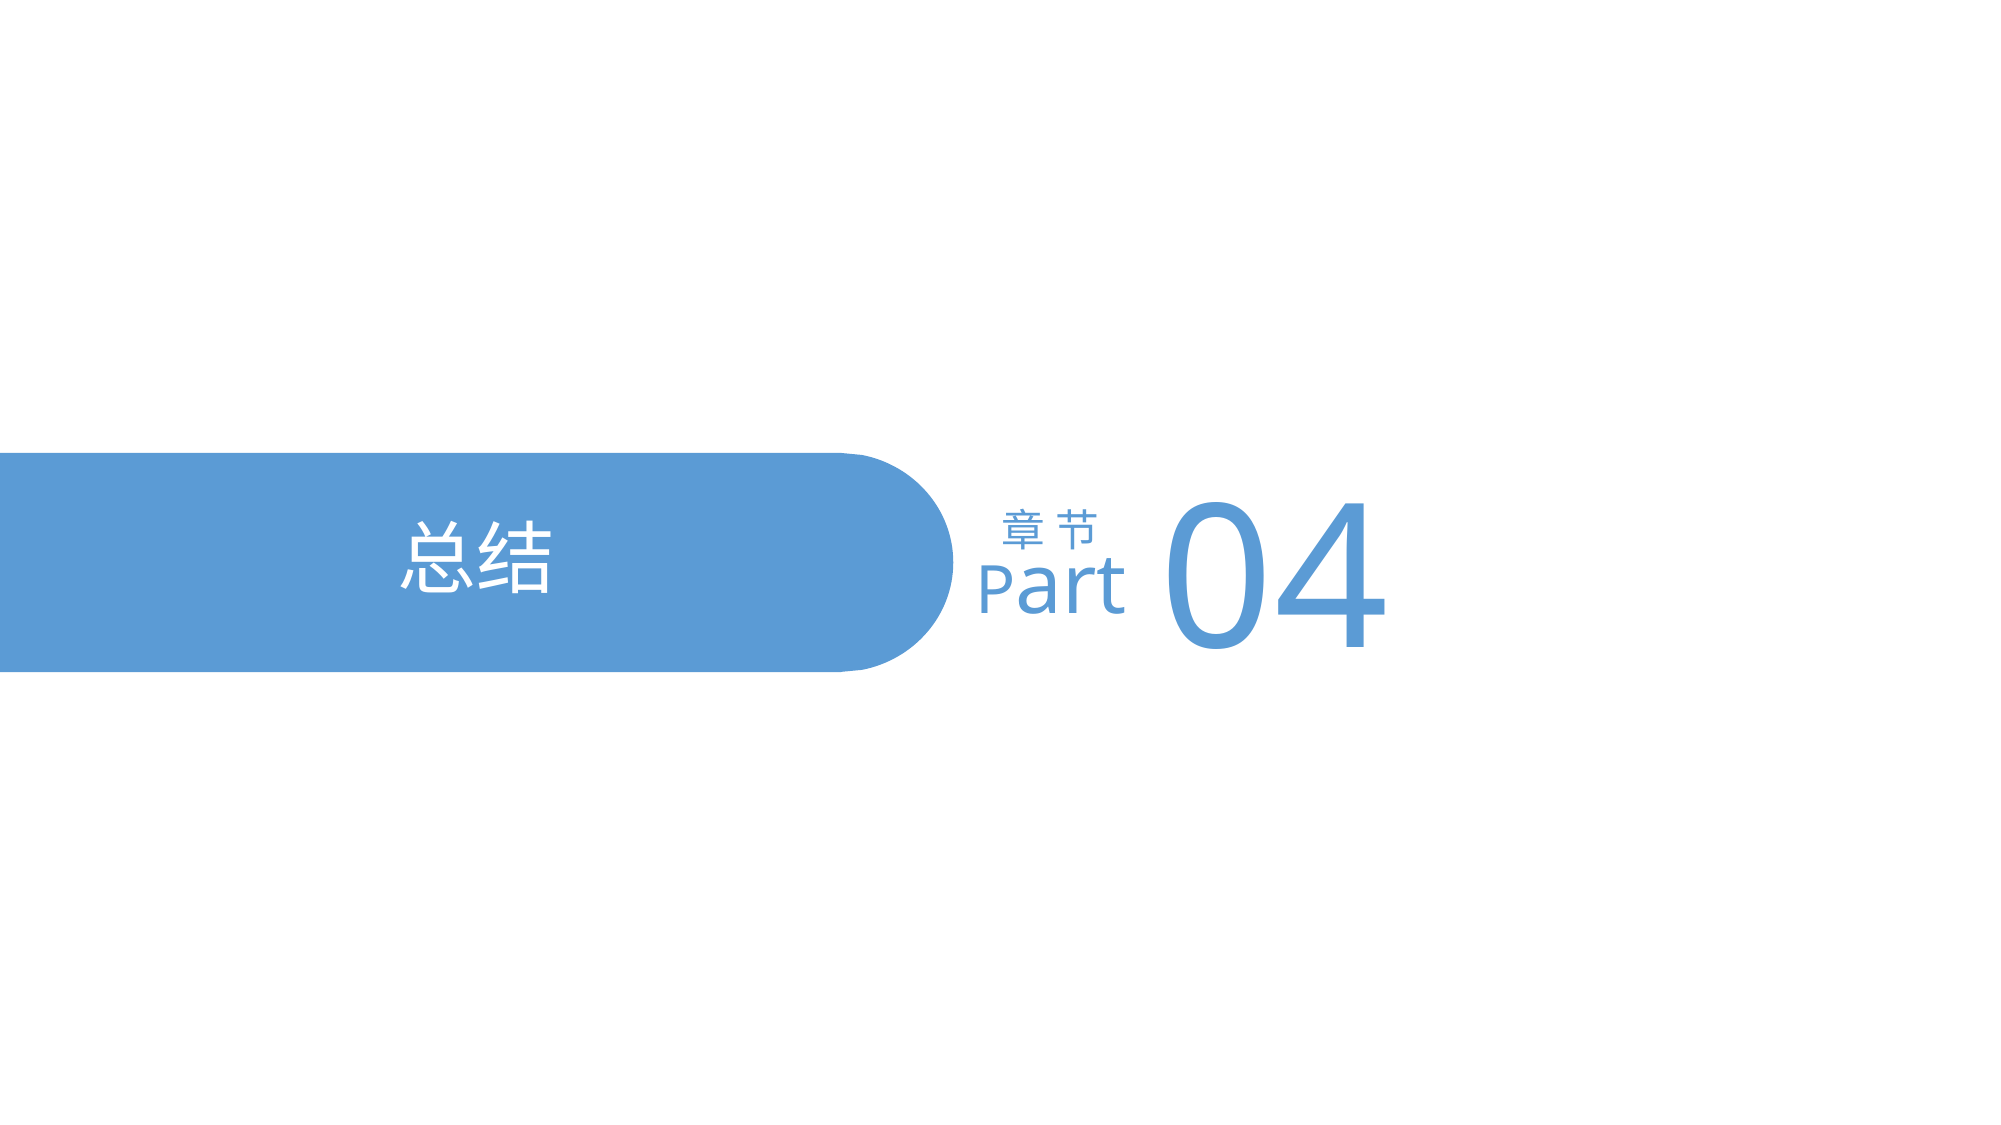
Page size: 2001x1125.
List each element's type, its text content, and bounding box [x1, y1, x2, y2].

text_box Part [975, 529, 1128, 630]
text_box 总结 [145, 519, 808, 605]
text_box [0, 451, 955, 674]
text_box 章 节 [1001, 503, 1100, 556]
text_box 04 [1159, 447, 1389, 689]
